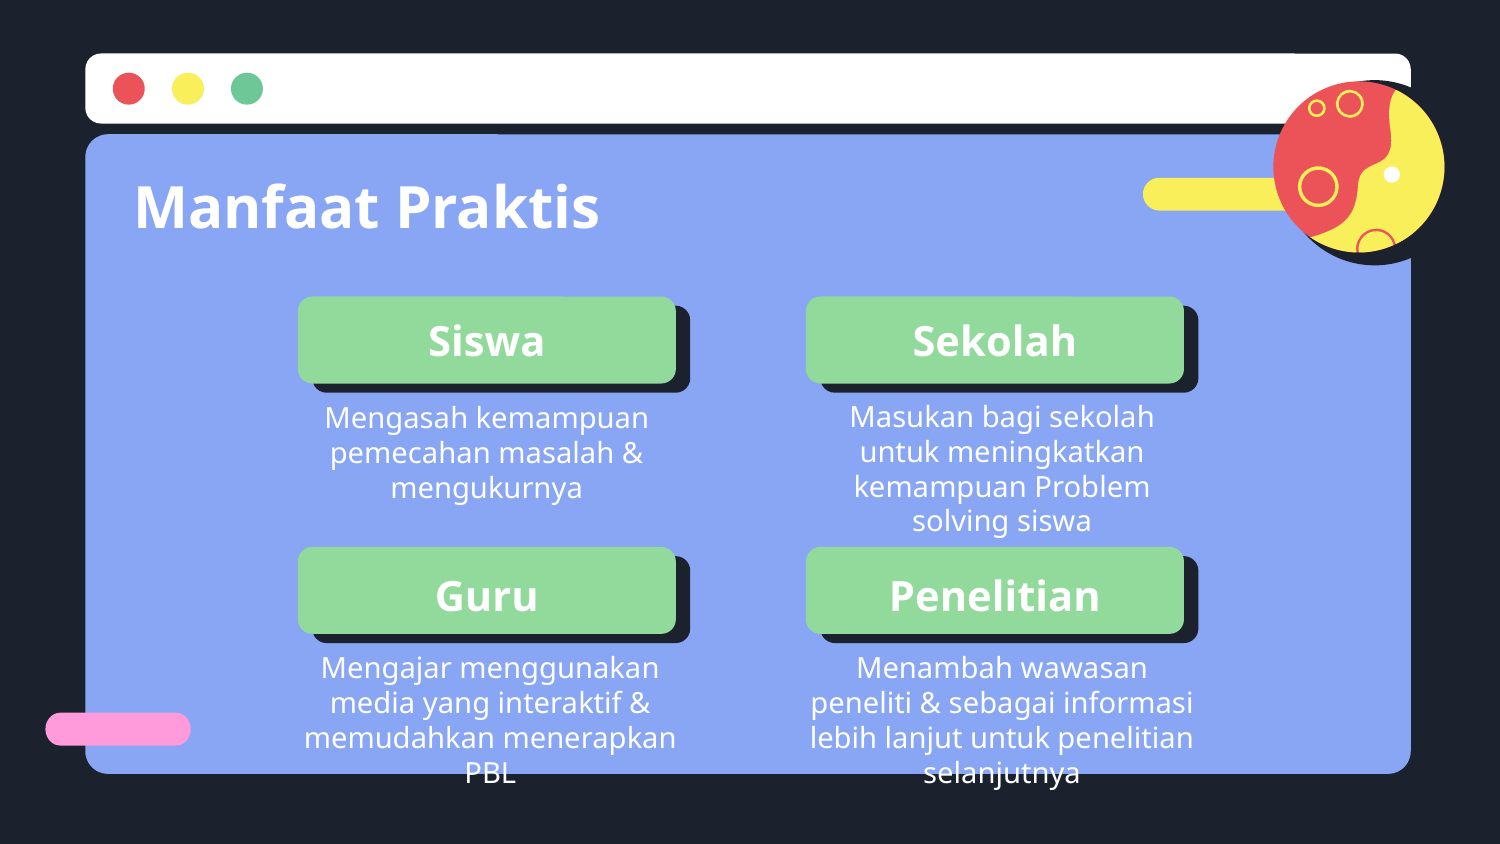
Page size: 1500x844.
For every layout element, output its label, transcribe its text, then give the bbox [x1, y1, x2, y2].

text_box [805, 296, 1199, 393]
subtitle Mengasah kemampuan pemecahan masalah & mengukurnya [297, 401, 676, 477]
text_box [297, 546, 691, 644]
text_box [805, 546, 1199, 644]
subtitle Menambah wawasan peneliti & sebagai informasi lebih lanjut untuk penelitian selanjutnya [790, 634, 1215, 728]
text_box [297, 296, 691, 393]
subtitle Masukan bagi sekolah untuk meningkatkan kemampuan Problem solving siswa [813, 402, 1192, 476]
title Manfaat Praktis [118, 158, 750, 252]
subtitle Mengajar menggunakan media yang interaktif & memudahkan menerapkan PBL [272, 634, 708, 728]
